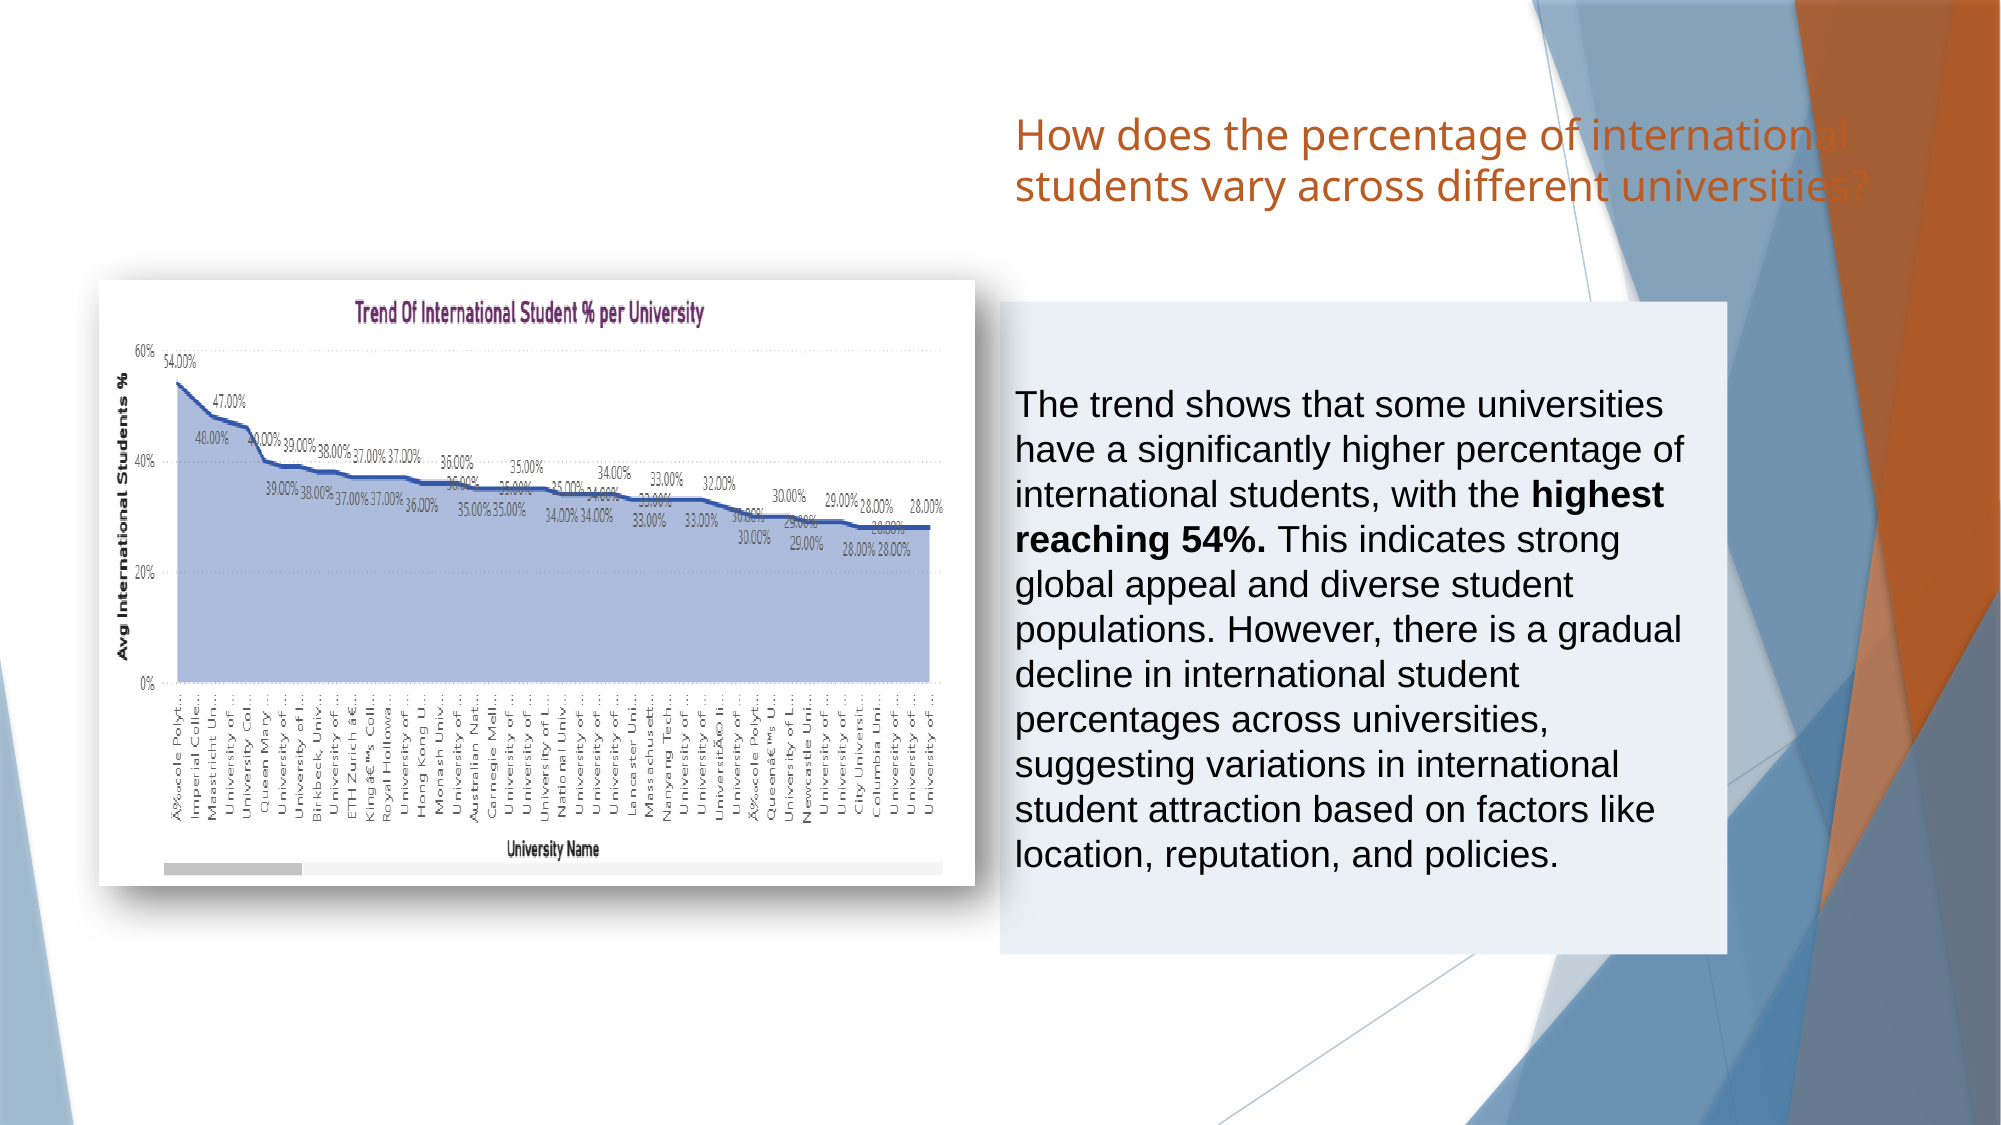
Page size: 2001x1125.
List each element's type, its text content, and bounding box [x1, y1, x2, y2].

title How does the percentage of international students vary across different universities? [999, 99, 1887, 317]
picture [99, 280, 975, 886]
list The trend shows that some universities have a significantly higher percentage of international students, with the highest reaching 54%. This indicates strong global appeal and diverse student populations. However, there is a gradual decline in international student percentages across universities, suggesting variations in international student attraction based on factors like location, reputation, and policies. [999, 301, 1728, 955]
